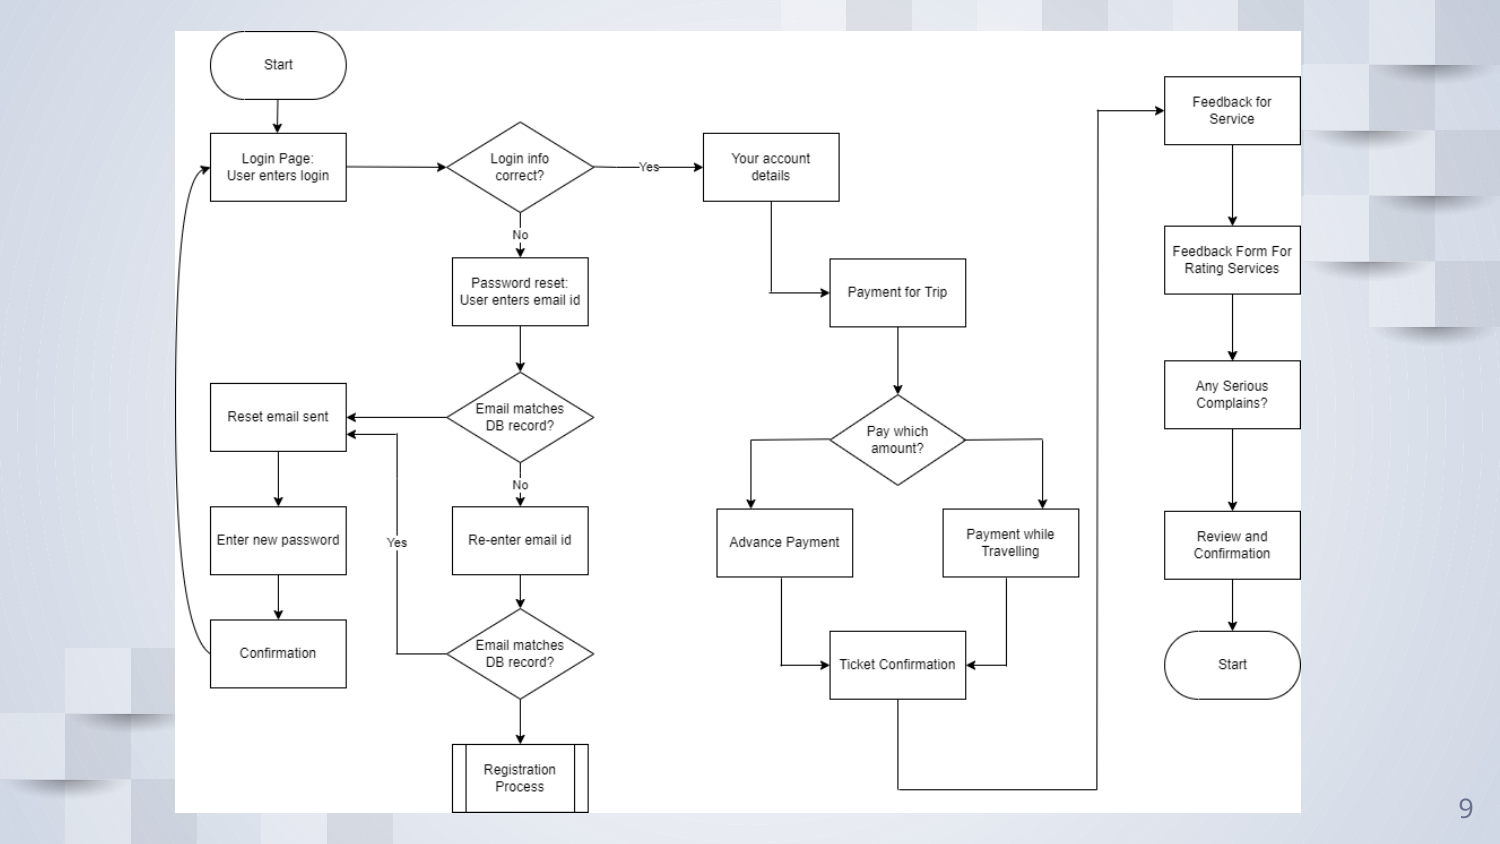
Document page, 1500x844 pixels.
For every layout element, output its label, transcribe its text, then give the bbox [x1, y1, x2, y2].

picture [0, 0, 1500, 844]
slide_number 9 [1431, 776, 1500, 844]
